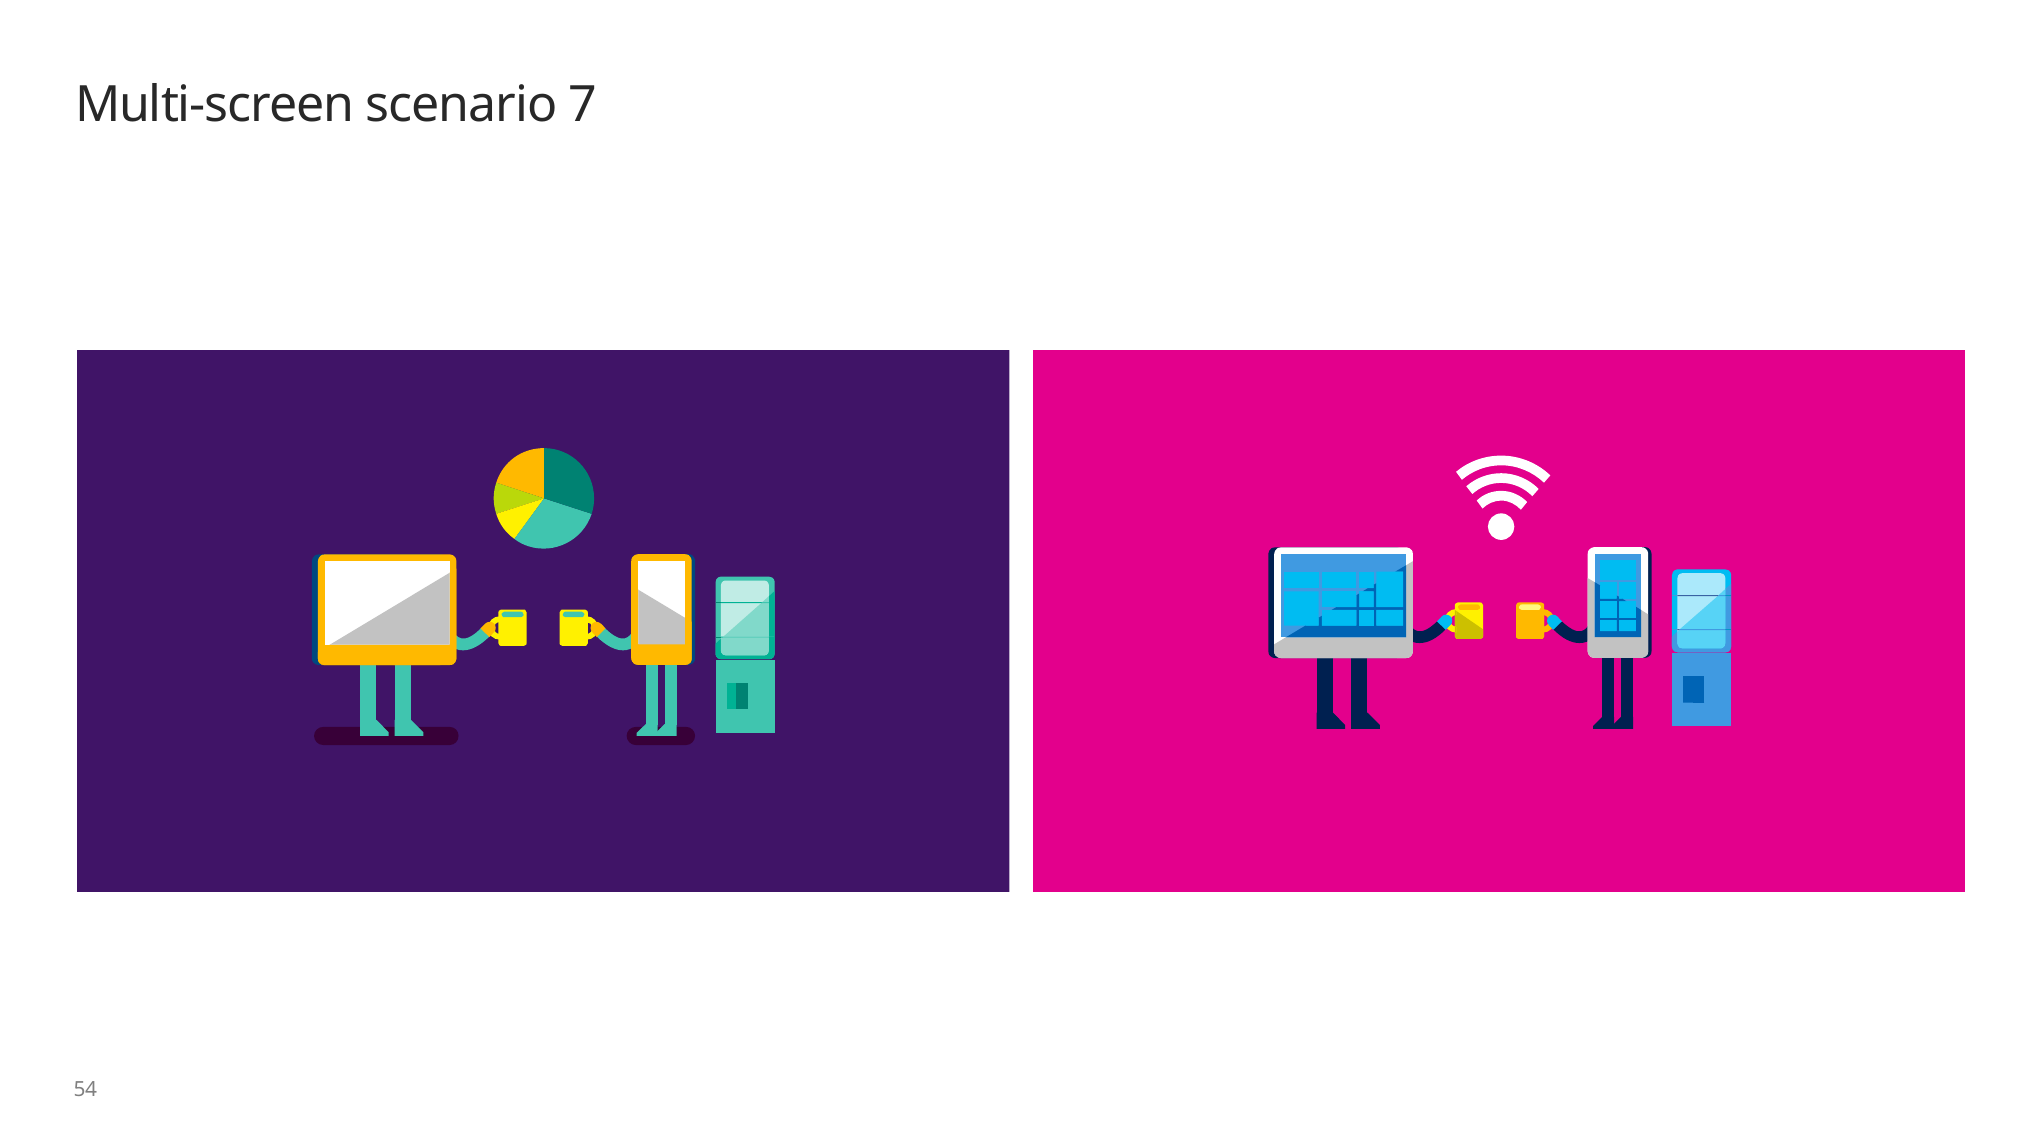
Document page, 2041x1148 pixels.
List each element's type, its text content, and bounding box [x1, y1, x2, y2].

picture [76, 349, 1010, 892]
title Multi-screen scenario 7 [75, 78, 1966, 199]
picture [1032, 349, 1966, 892]
